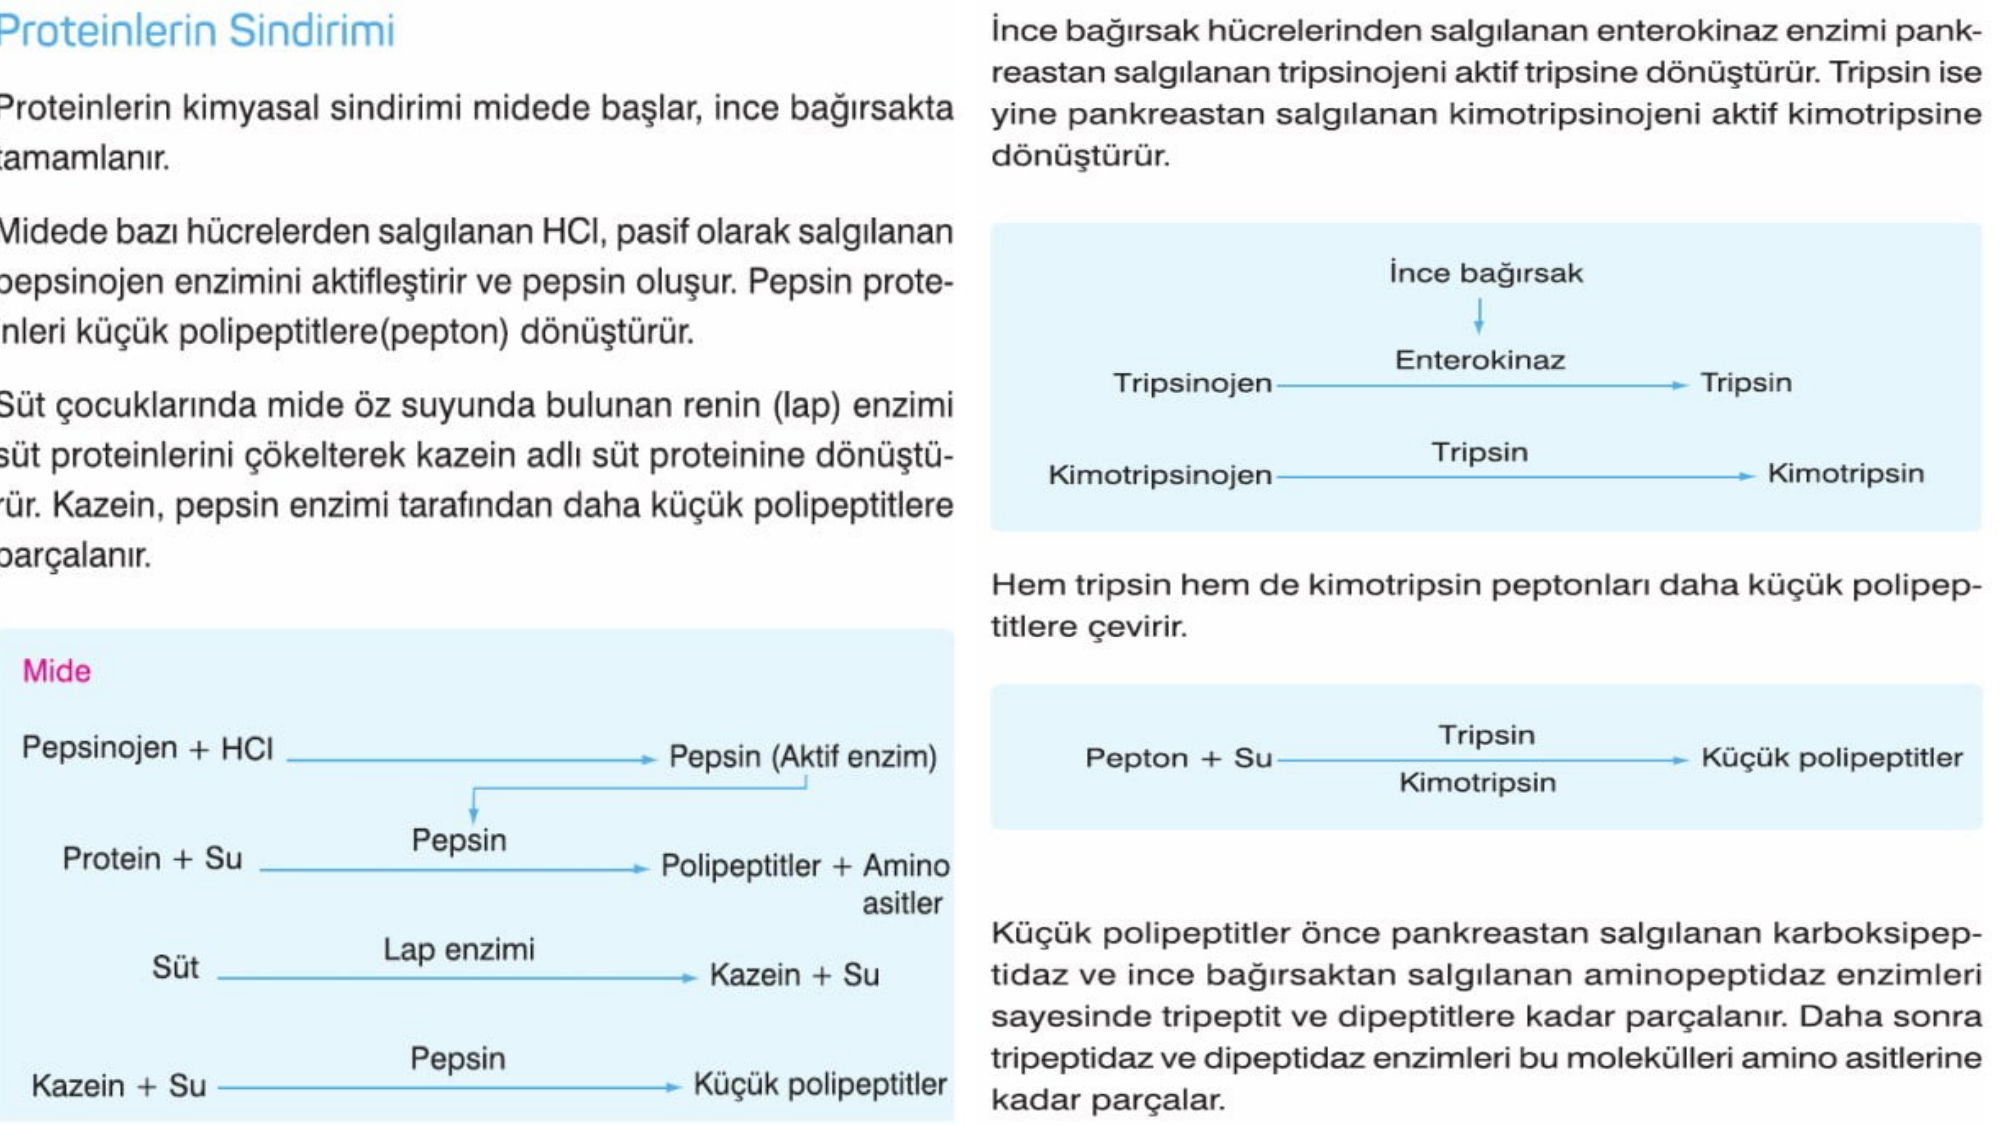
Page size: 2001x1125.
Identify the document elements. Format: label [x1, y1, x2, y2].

list [0, 0, 976, 1125]
picture [976, 0, 2000, 1125]
